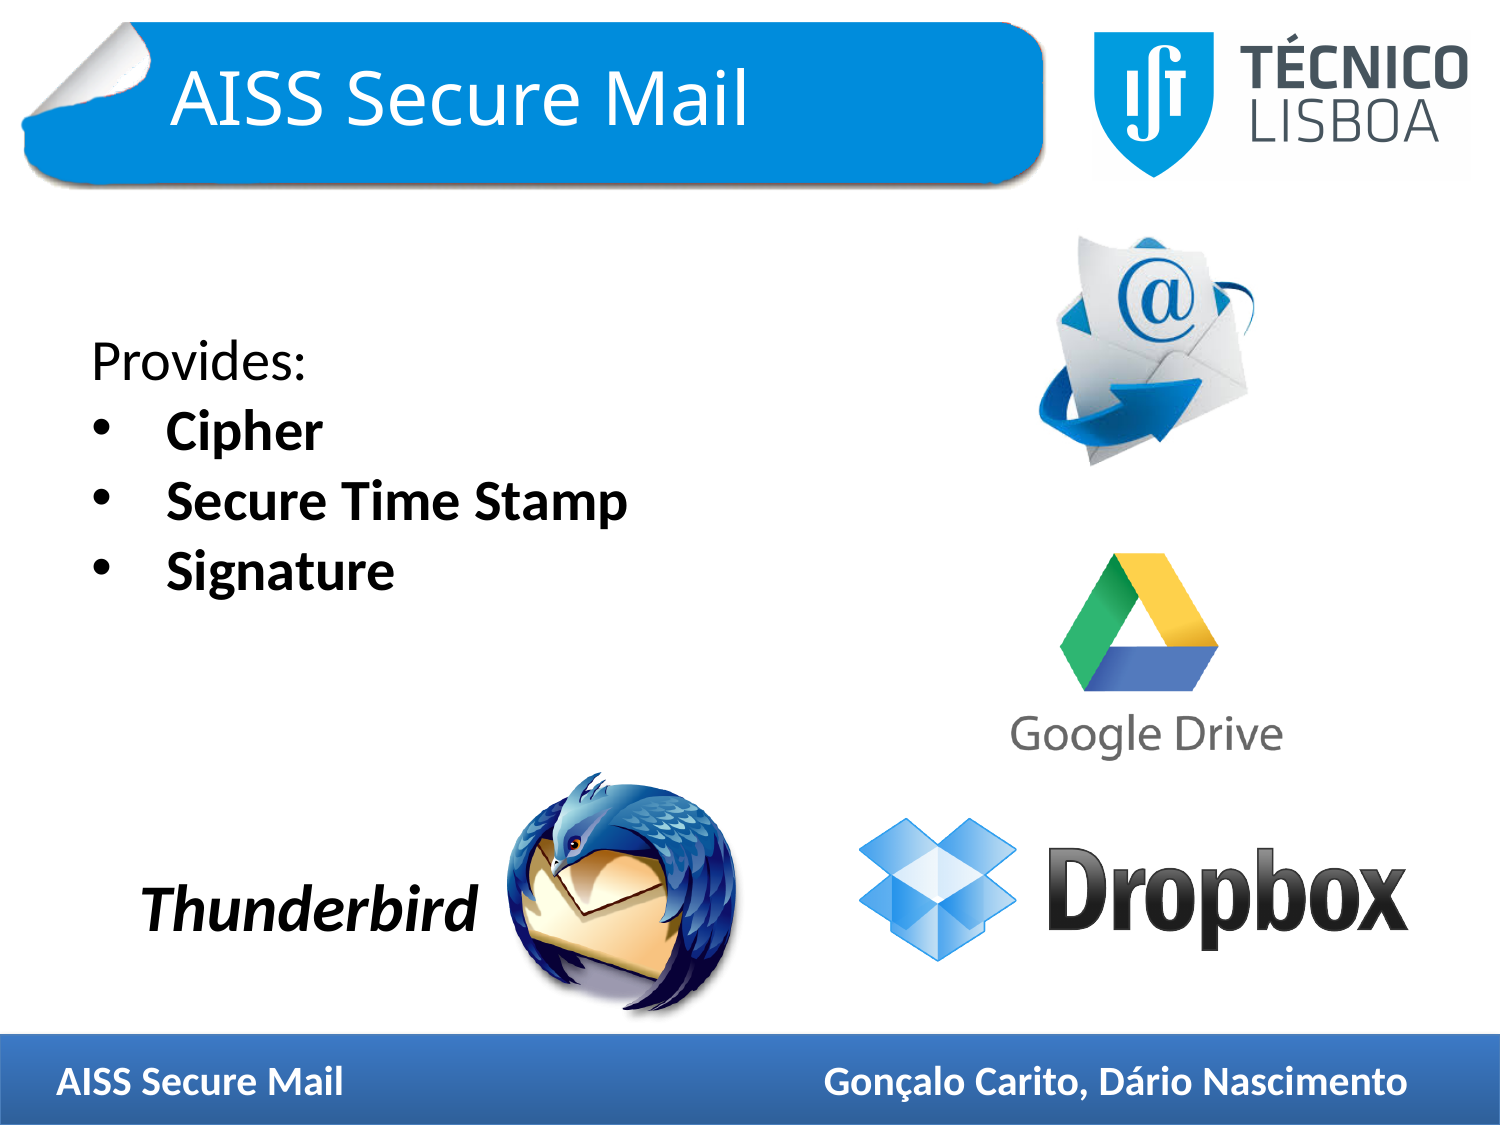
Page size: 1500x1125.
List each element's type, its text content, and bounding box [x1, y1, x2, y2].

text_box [0, 1034, 1500, 1125]
picture [1009, 550, 1283, 764]
text_box Provides: Cipher Secure Time Stamp Signature [76, 314, 1412, 680]
picture [489, 762, 751, 1024]
picture [1092, 30, 1471, 181]
picture [1034, 219, 1259, 469]
picture [832, 786, 1442, 994]
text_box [4, 6, 1058, 197]
text_box Thunderbird [123, 857, 484, 953]
